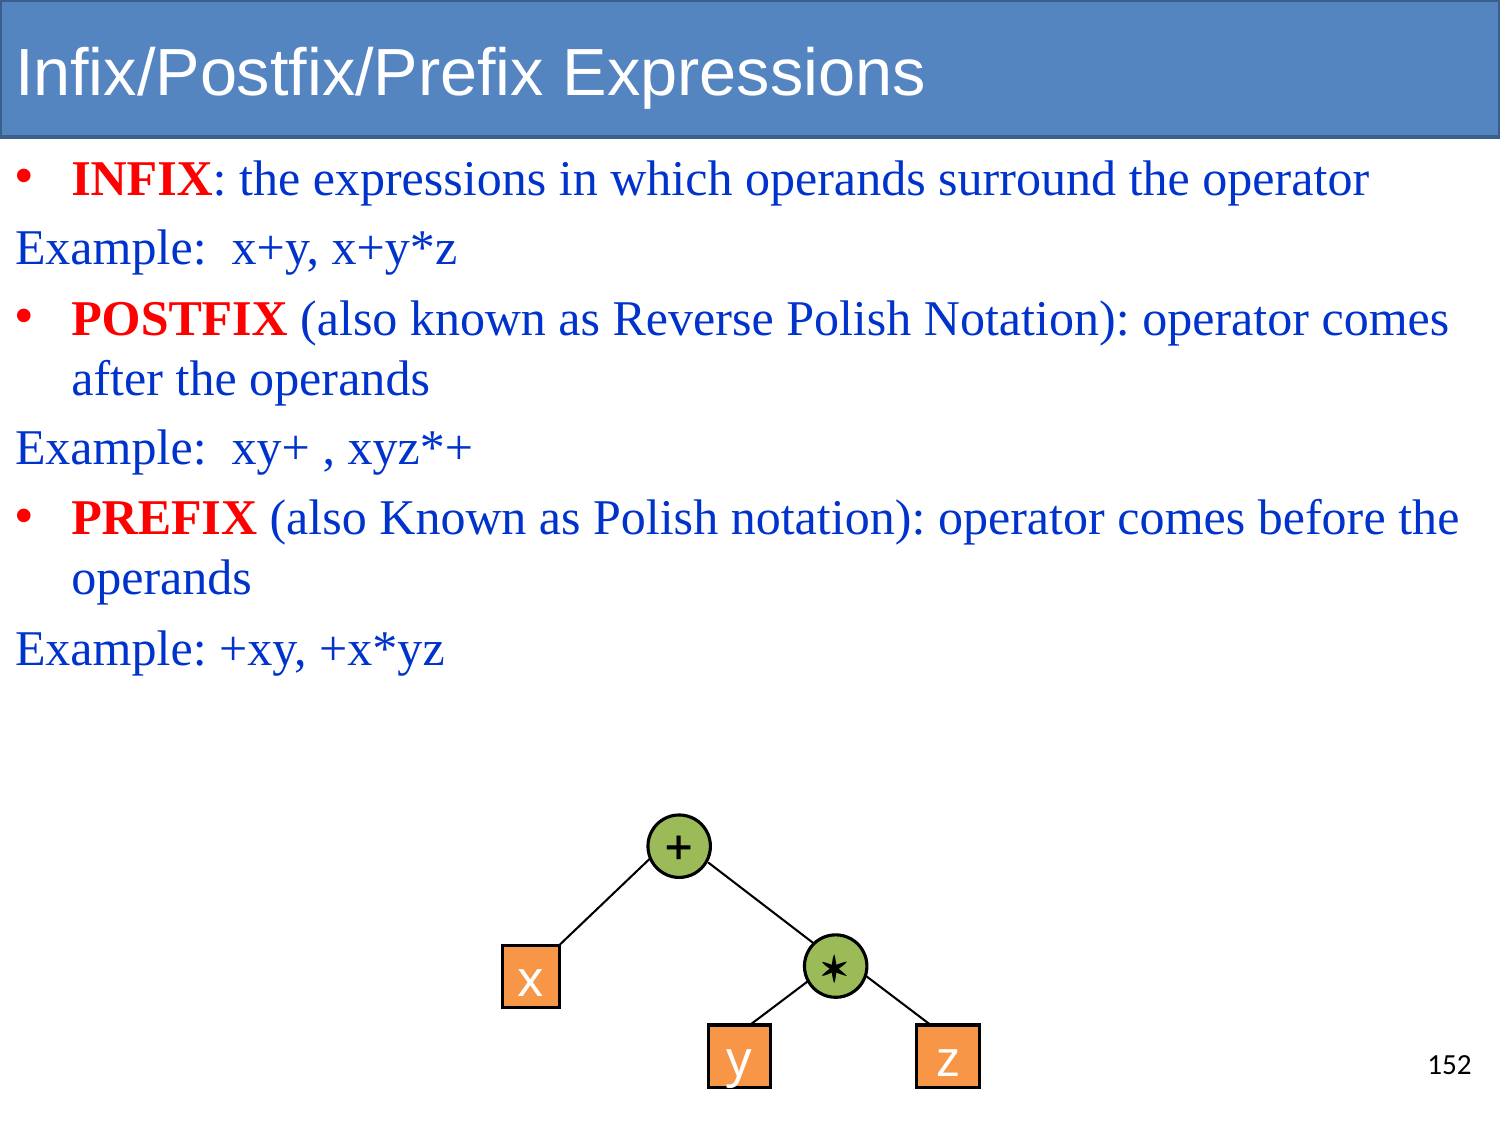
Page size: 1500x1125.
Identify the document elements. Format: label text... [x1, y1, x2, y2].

text_box + [647, 814, 711, 878]
text_box x [502, 945, 560, 1008]
text_box z [916, 1024, 980, 1088]
list INFIX: the expressions in which operands surround the operator Example: x+y, x+y*z POSTFIX (also known as Reverse Polish Notation): operator comes after the operands Example: xy+ , xyz*+ PREFIX (also Known as Polish notation): operator comes before the operands Example: +xy, +x*yz [0, 137, 1500, 892]
title Infix/Postfix/Prefix Expressions [0, 0, 1500, 137]
slide_number 152 [1412, 1037, 1488, 1098]
text_box y [708, 1024, 771, 1088]
text_box * [804, 934, 867, 998]
